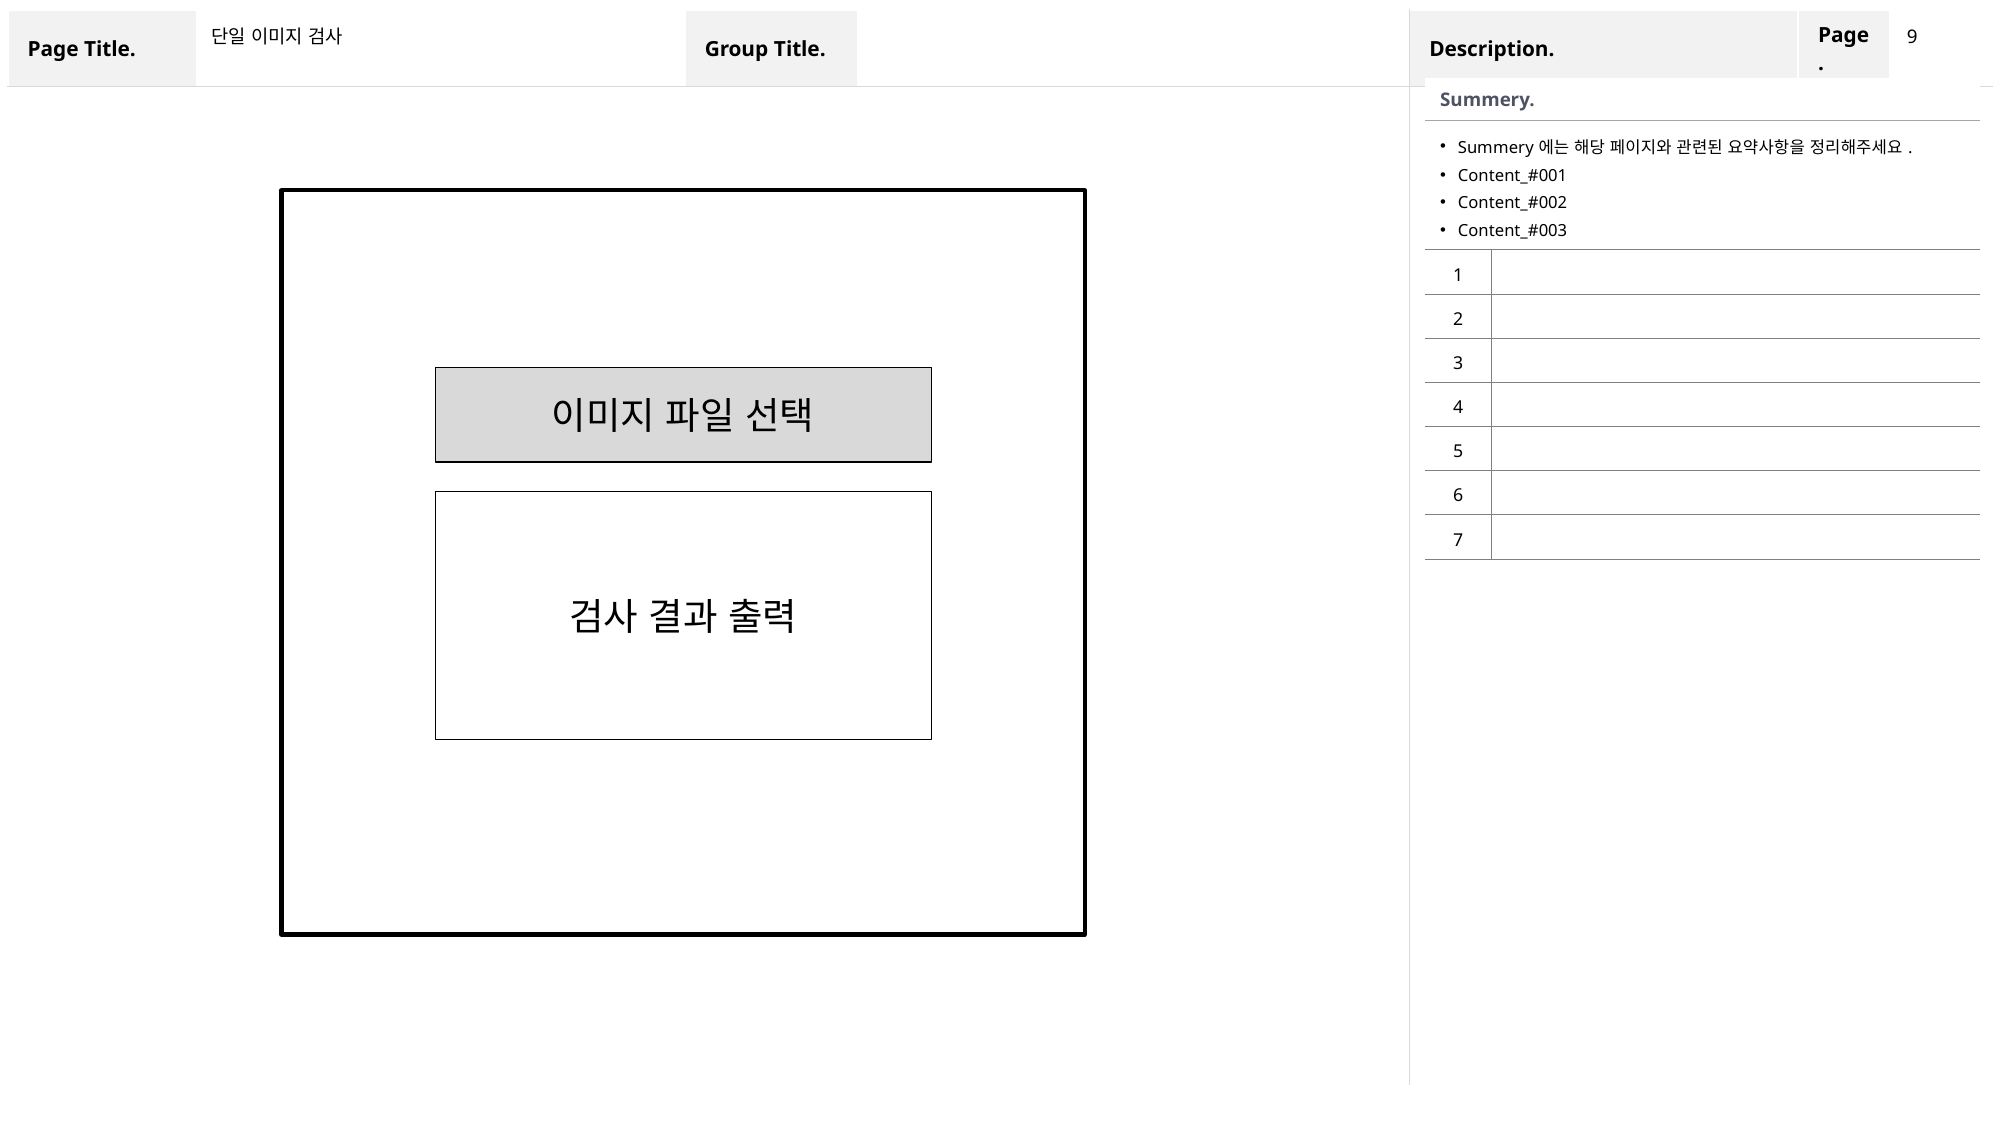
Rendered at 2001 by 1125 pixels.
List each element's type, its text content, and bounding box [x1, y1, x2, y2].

table_cell [1492, 427, 1980, 470]
text_box [279, 188, 1087, 937]
table_cell 5 [1425, 427, 1491, 470]
table_cell 4 [1425, 383, 1491, 426]
table_cell [1492, 339, 1980, 382]
table_cell 1 [1425, 250, 1491, 294]
text_box 이미지 파일 선택 [433, 365, 933, 464]
table_cell Summery에는 해당 페이지와 관련된 요약사항을 정리해주세요. Content_#001 Content_#002 Content_#003 [1425, 121, 1980, 249]
table_cell [1492, 515, 1980, 559]
table_cell 6 [1425, 471, 1491, 514]
table_cell 7 [1425, 515, 1491, 559]
table_cell [1492, 250, 1980, 294]
text_box 9 [1892, 17, 2000, 58]
table_cell [1492, 471, 1980, 514]
table_cell 2 [1425, 295, 1491, 338]
table_cell [1492, 295, 1980, 338]
text_box 검사 결과 출력 [433, 489, 933, 742]
table_cell [1492, 383, 1980, 426]
list 단일 이미지 검사 [196, 18, 684, 55]
table_header Summery. [1425, 78, 1980, 120]
table_cell 3 [1425, 339, 1491, 382]
